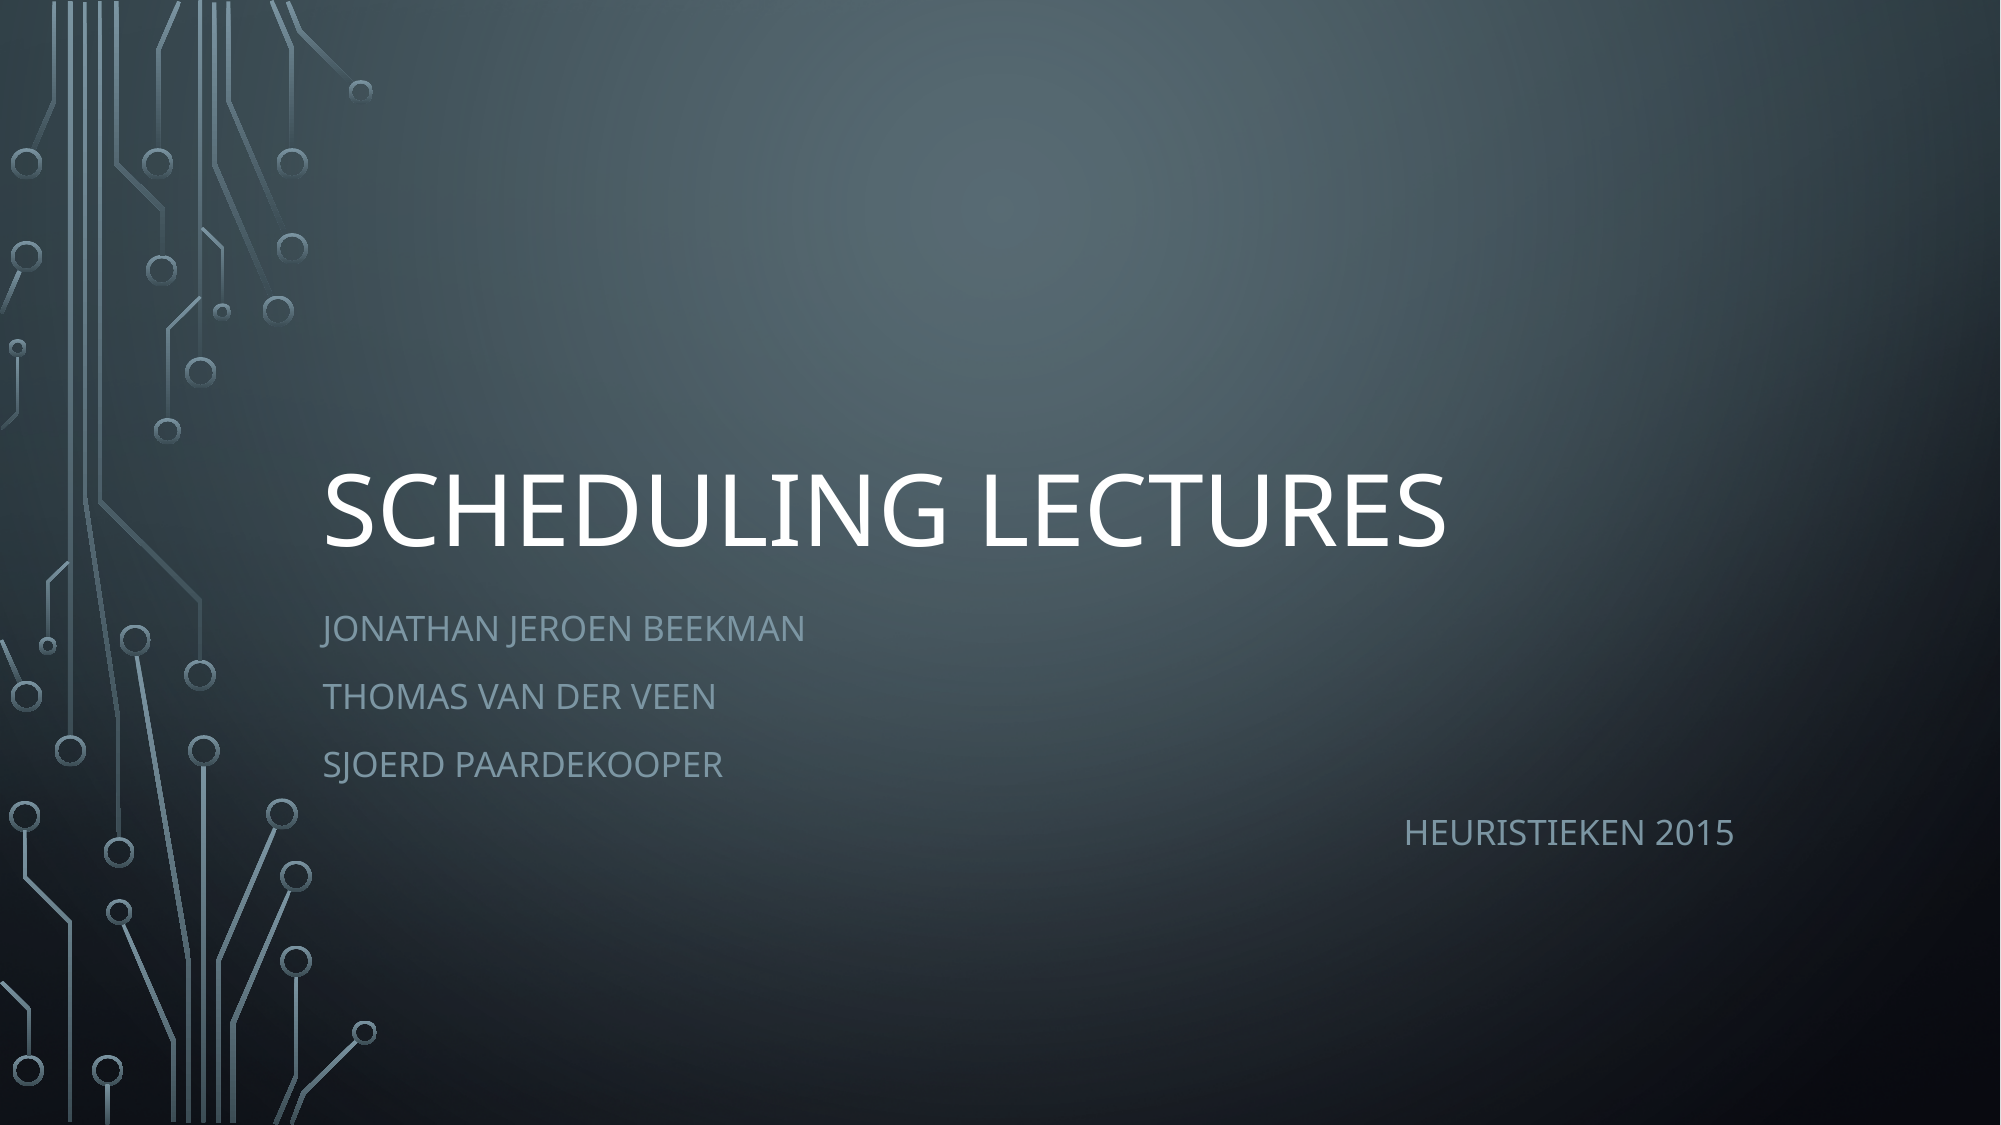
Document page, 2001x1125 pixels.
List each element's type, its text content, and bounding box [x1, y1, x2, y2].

subtitle Jonathan Jeroen Beekman Thomas van der Veen Sjoerd Paardekooper Heuristieken 2015 [307, 590, 1750, 863]
title Scheduling Lectures [307, 184, 1750, 576]
